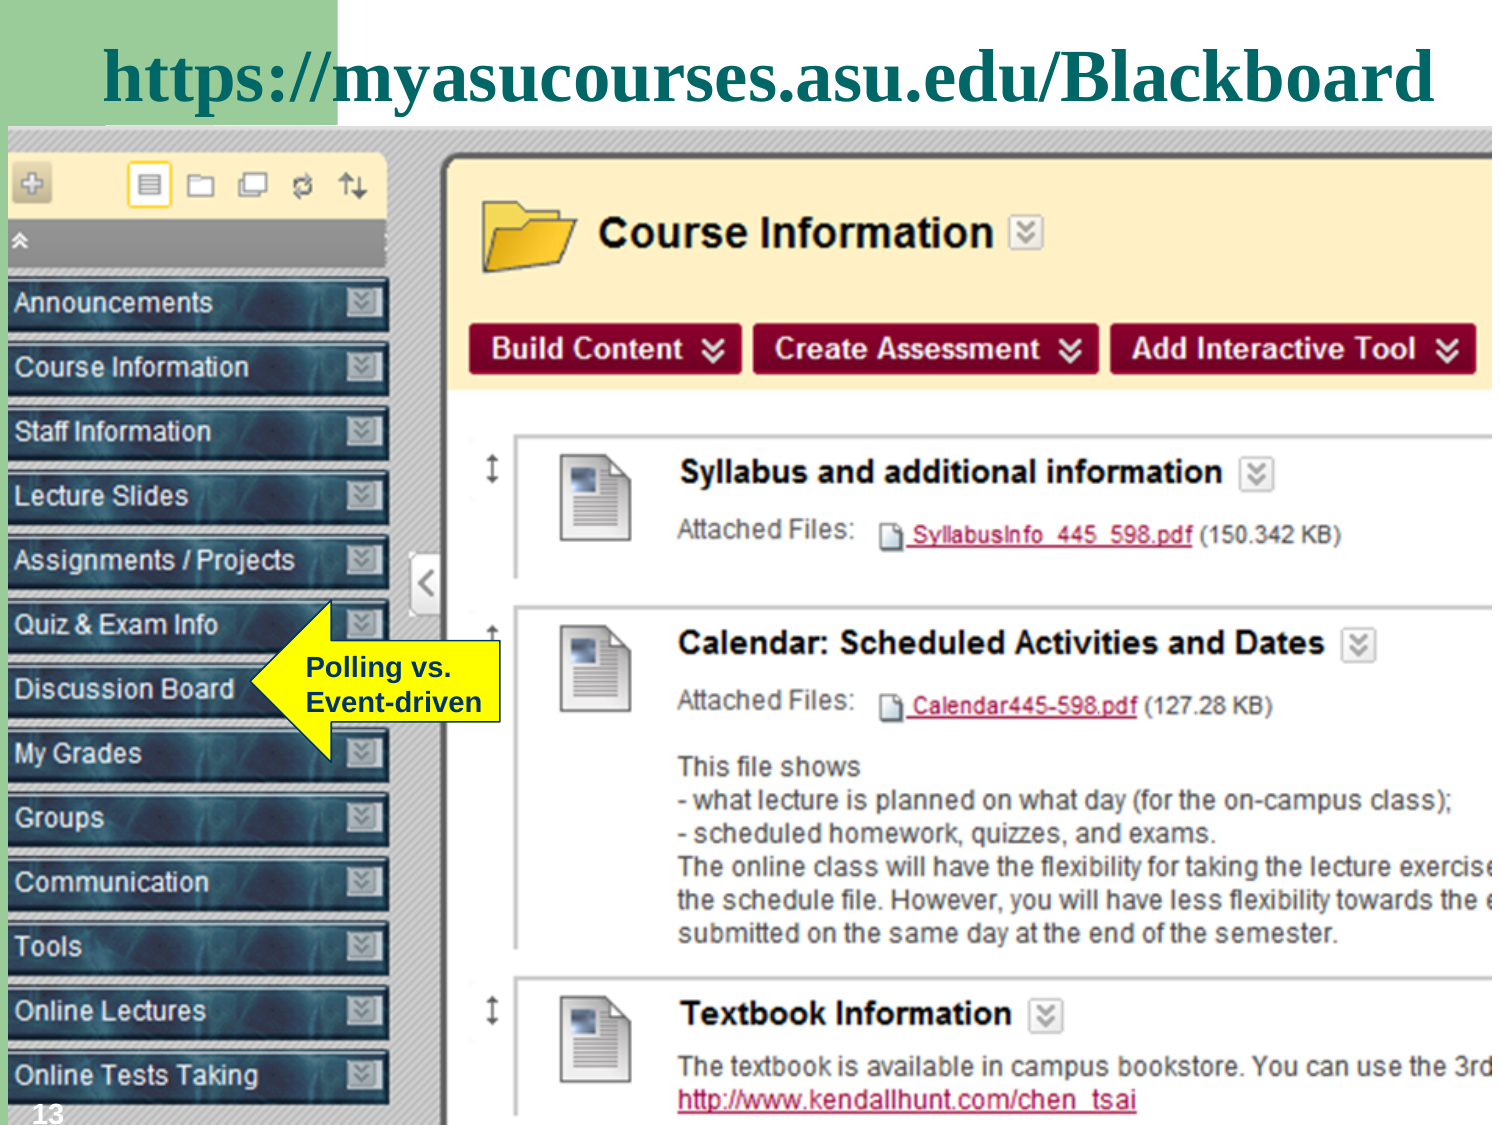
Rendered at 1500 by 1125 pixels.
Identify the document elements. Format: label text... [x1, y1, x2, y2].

title https://myasucourses.asu.edu/Blackboard [87, 24, 1488, 125]
picture [8, 126, 1492, 1125]
